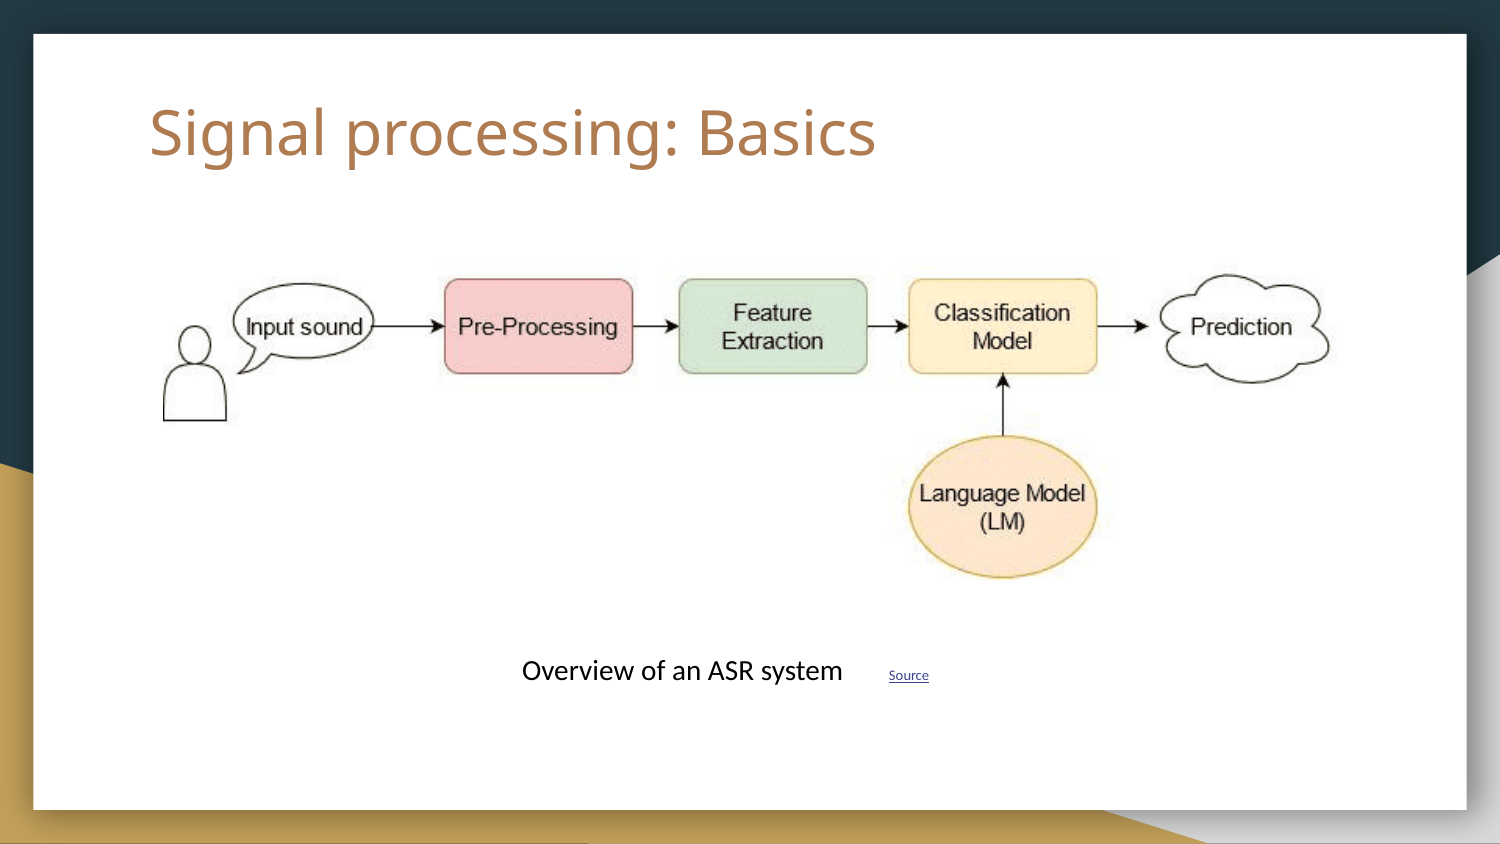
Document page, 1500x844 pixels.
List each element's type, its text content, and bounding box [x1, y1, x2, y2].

picture [162, 263, 1337, 580]
title Signal processing: Basics [134, 73, 1366, 191]
text_box Overview of an ASR system Source [507, 636, 993, 702]
